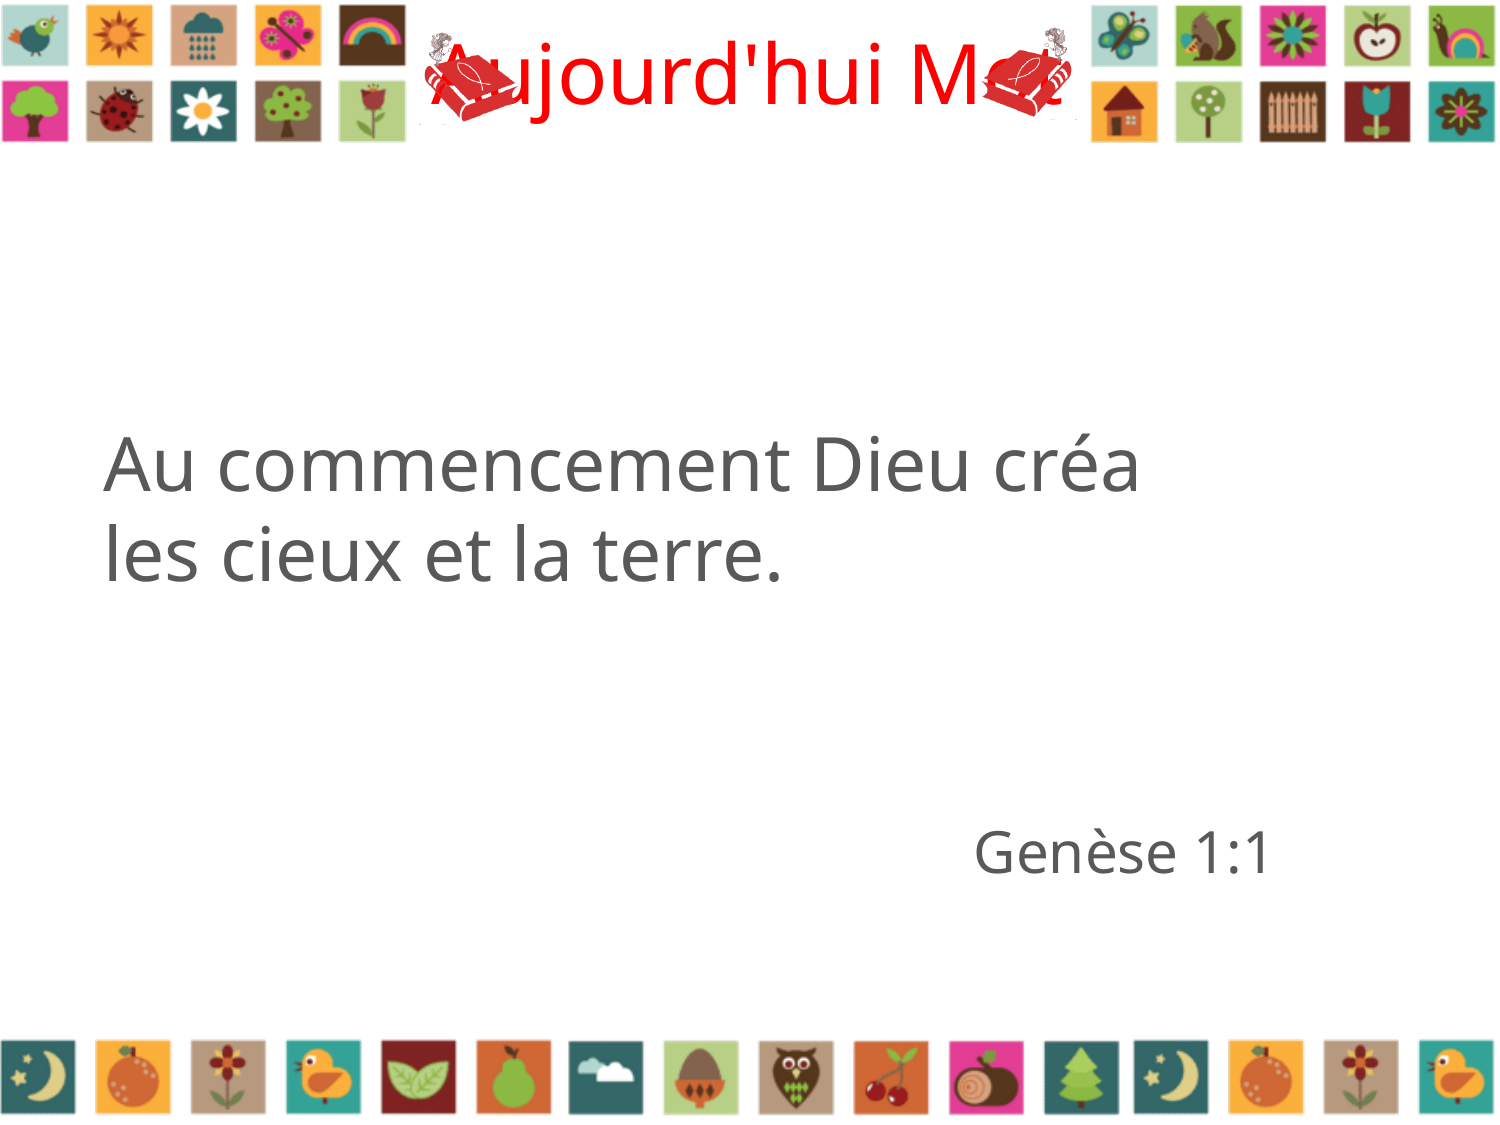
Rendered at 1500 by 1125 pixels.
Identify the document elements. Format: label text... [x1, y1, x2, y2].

picture [950, 3, 1500, 150]
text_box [0, 1028, 1500, 1118]
text_box Aujourd'hui Mot [425, 13, 1077, 129]
text_box Genèse 1:1 [808, 807, 1441, 893]
picture [0, 3, 550, 150]
text_box Au commencement Dieu créa les cieux et la terre. [88, 409, 1436, 604]
